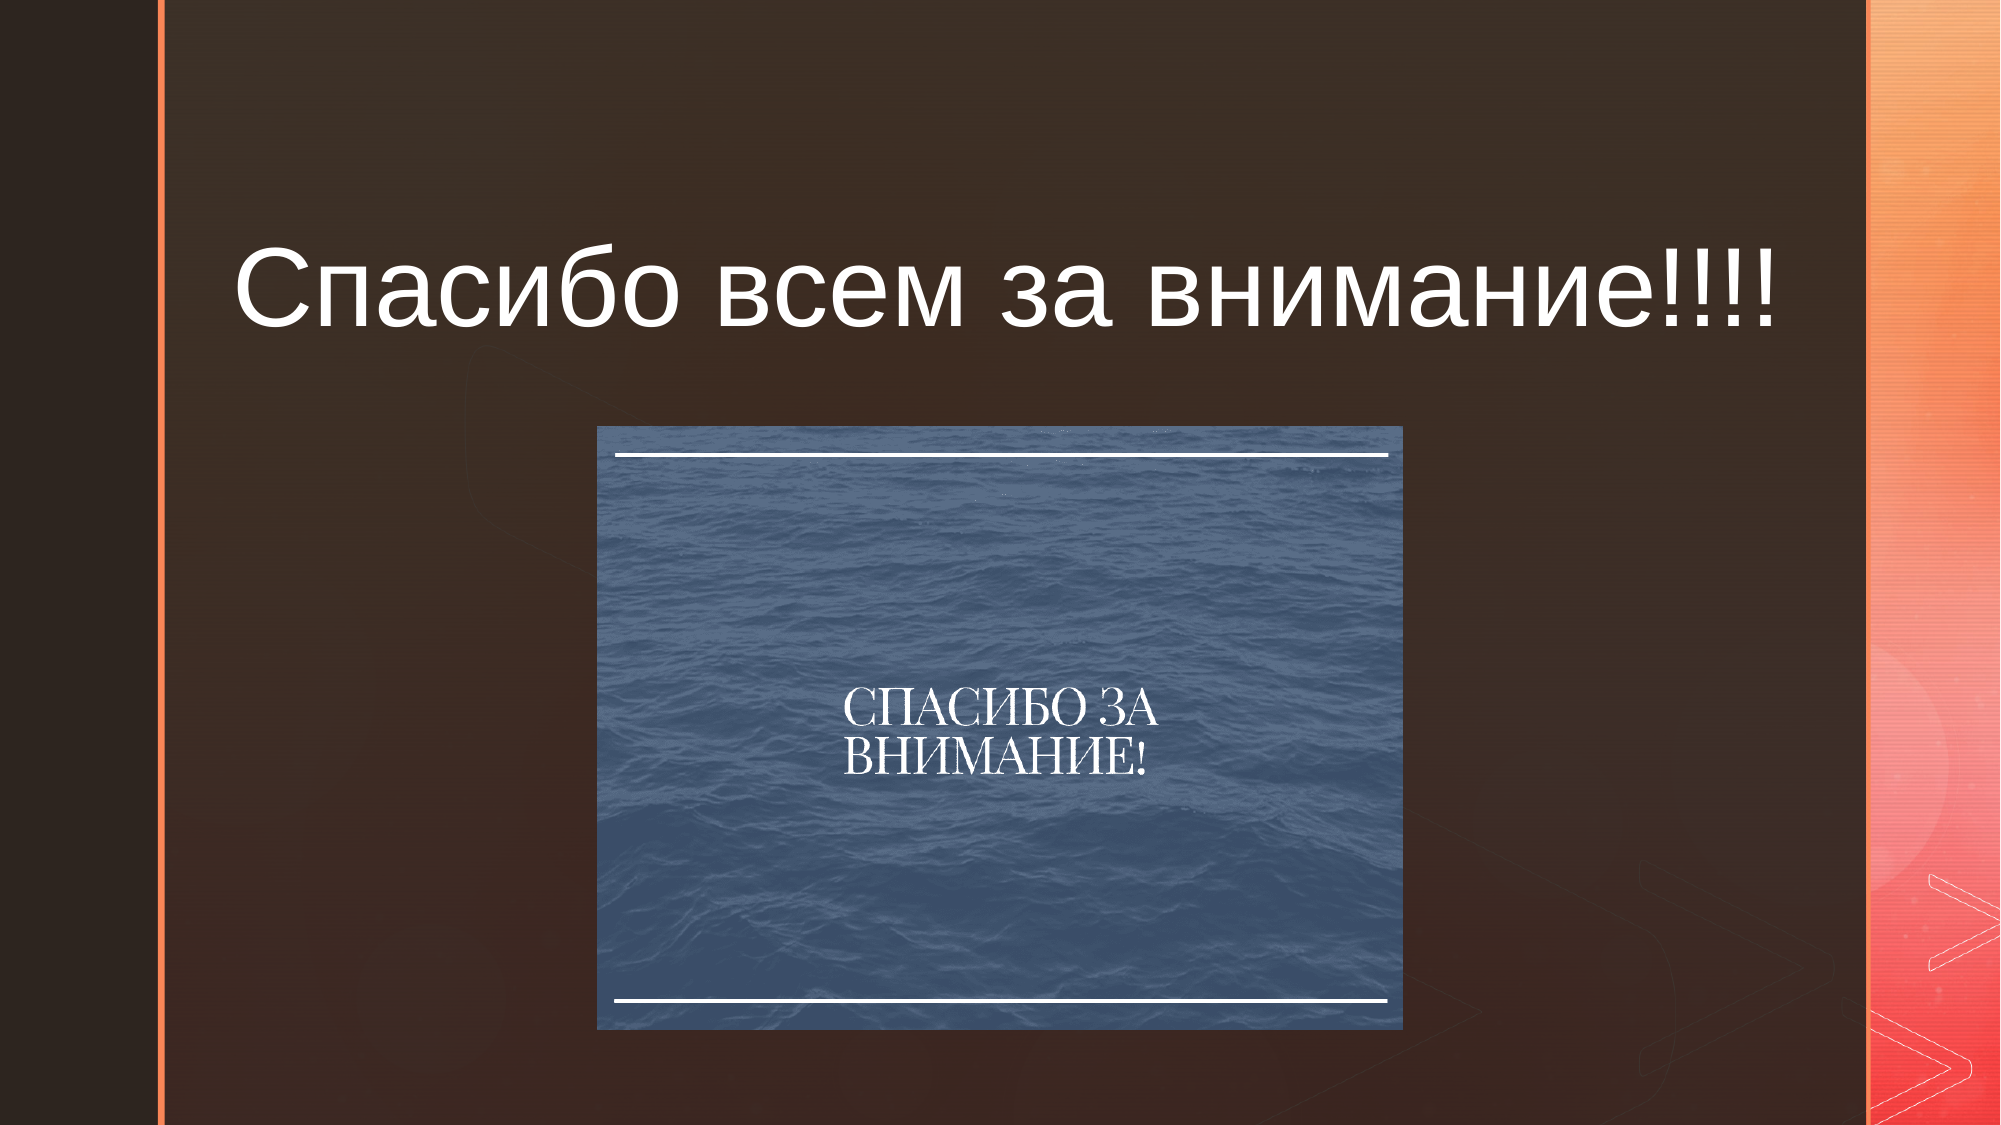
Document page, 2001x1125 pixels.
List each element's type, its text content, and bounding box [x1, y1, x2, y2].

picture [597, 426, 1403, 1031]
text_box Спасибо всем за внимание!!!! [217, 206, 1832, 357]
picture [1871, 0, 2001, 1125]
